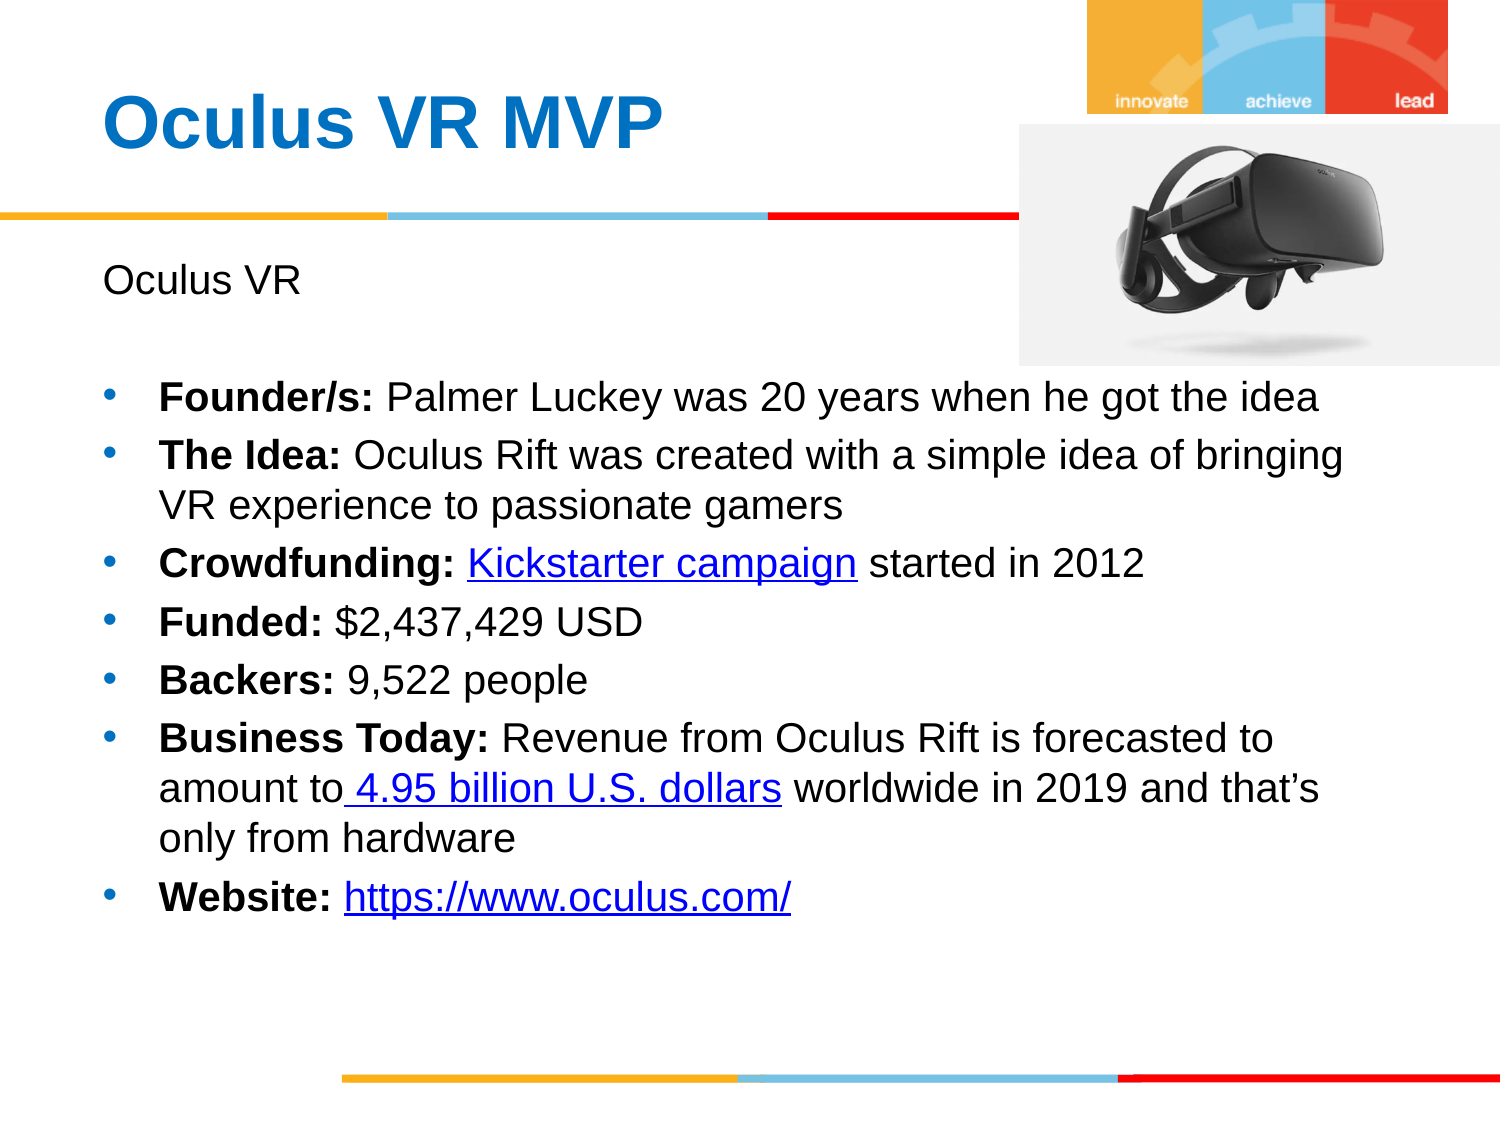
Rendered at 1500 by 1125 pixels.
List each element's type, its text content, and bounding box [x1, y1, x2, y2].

picture [1087, 0, 1448, 114]
picture [1018, 124, 1500, 366]
list Oculus VR MVP [50, 24, 1088, 213]
list Oculus VR Founder/s: Palmer Luckey was 20 years when he got the idea The Idea: Oculus Rift was created with a simple idea of bringing VR experience to passionate gamers Crowdfunding: Kickstarter campaign started in 2012 Funded: $2,437,429 USD Backers: 9,522 people Business Today: Revenue from Oculus Rift is forecasted to amount to 4.95 billion U.S. dollars worldwide in 2019 and that’s only from hardware Website: https://www.oculus.com/ [50, 245, 1400, 988]
